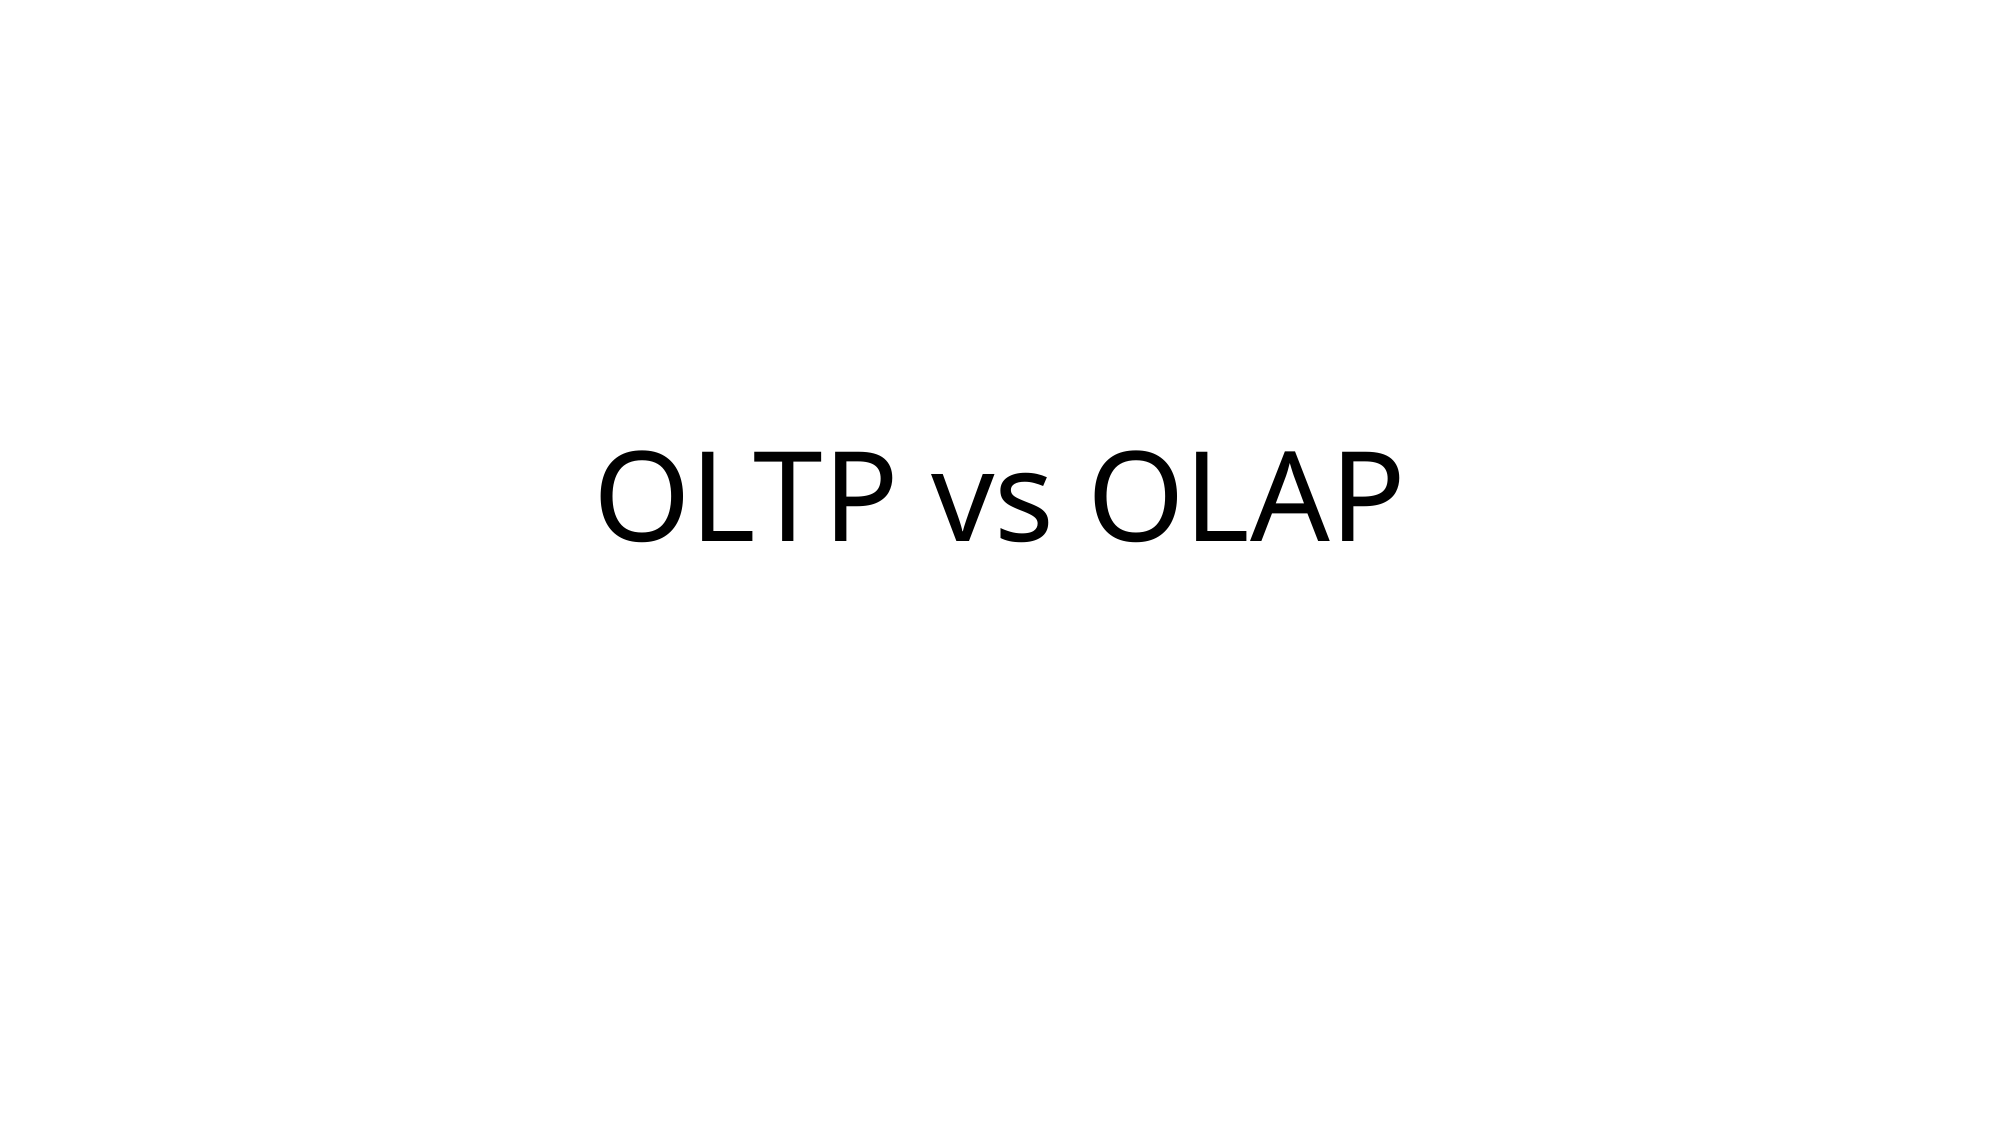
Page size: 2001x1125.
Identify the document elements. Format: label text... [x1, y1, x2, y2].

title OLTP vs OLAP [249, 184, 1750, 576]
